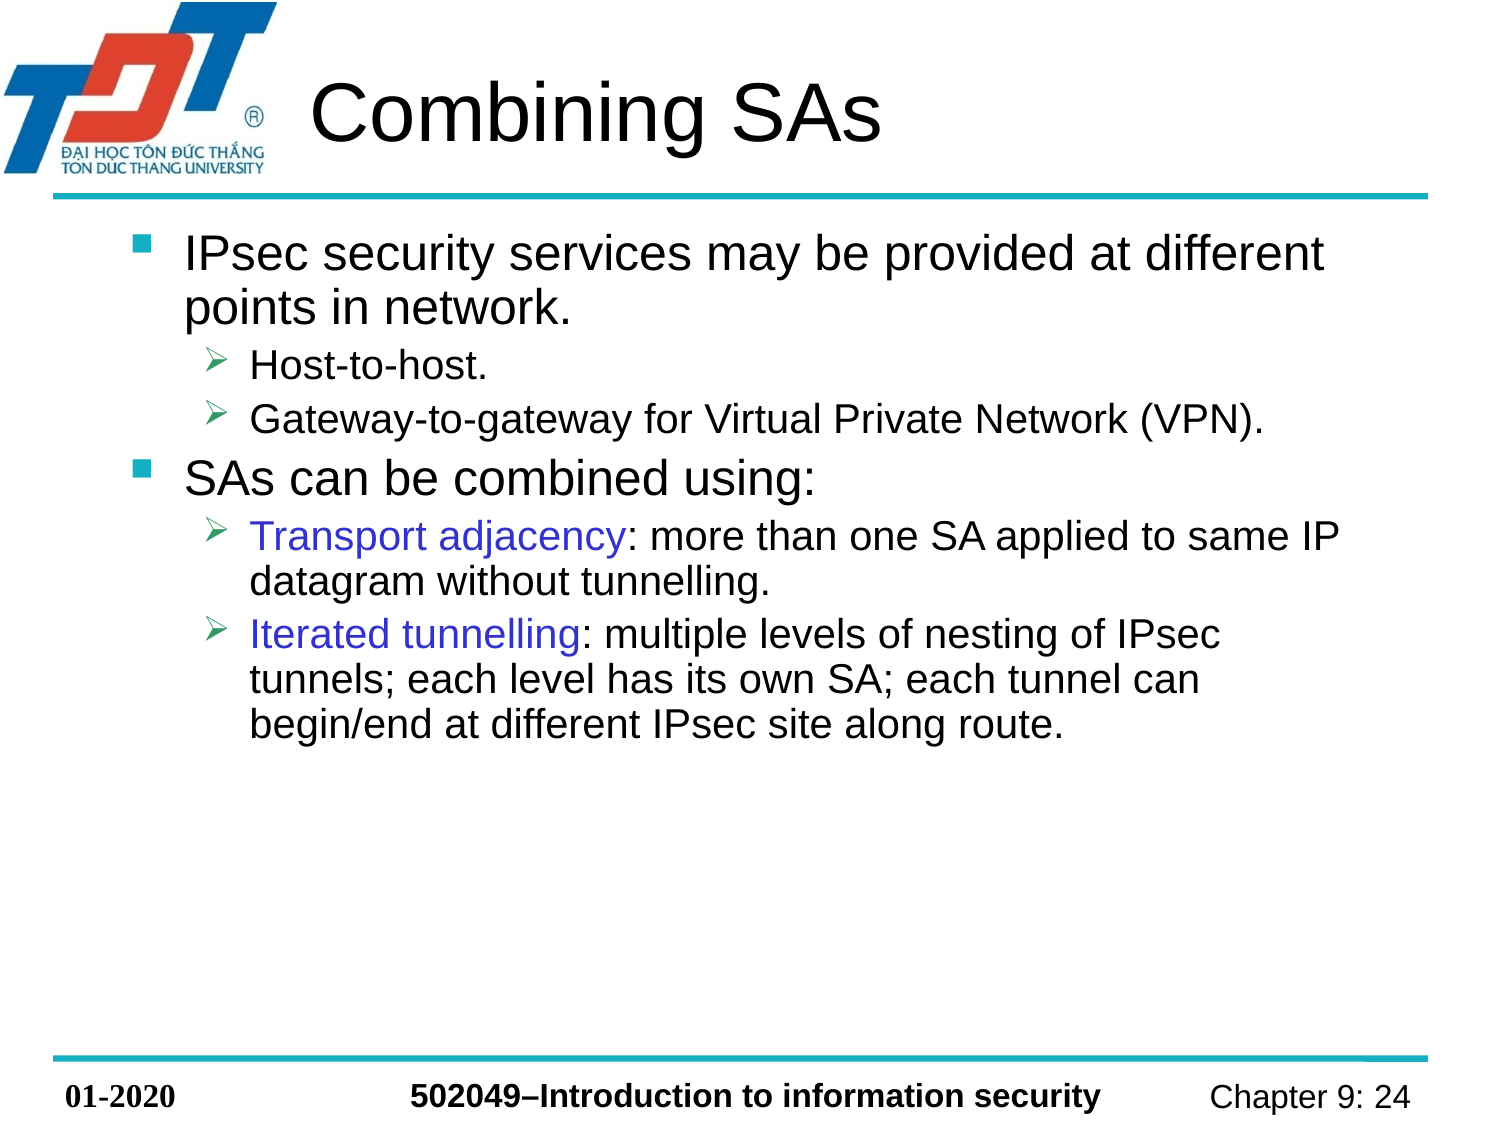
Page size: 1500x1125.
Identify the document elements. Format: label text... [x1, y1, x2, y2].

title Combining SAs [295, 42, 1500, 173]
picture [3, 2, 277, 174]
list IPsec security services may be provided at different points in network. Host-to-host. Gateway-to-gateway for Virtual Private Network (VPN). SAs can be combined using: Transport adjacency: more than one SA applied to same IP datagram without tunnelling. Iterated tunnelling: multiple levels of nesting of IPsec tunnels; each level has its own SA; each tunnel can begin/end at different IPsec site along route. [112, 220, 1388, 958]
